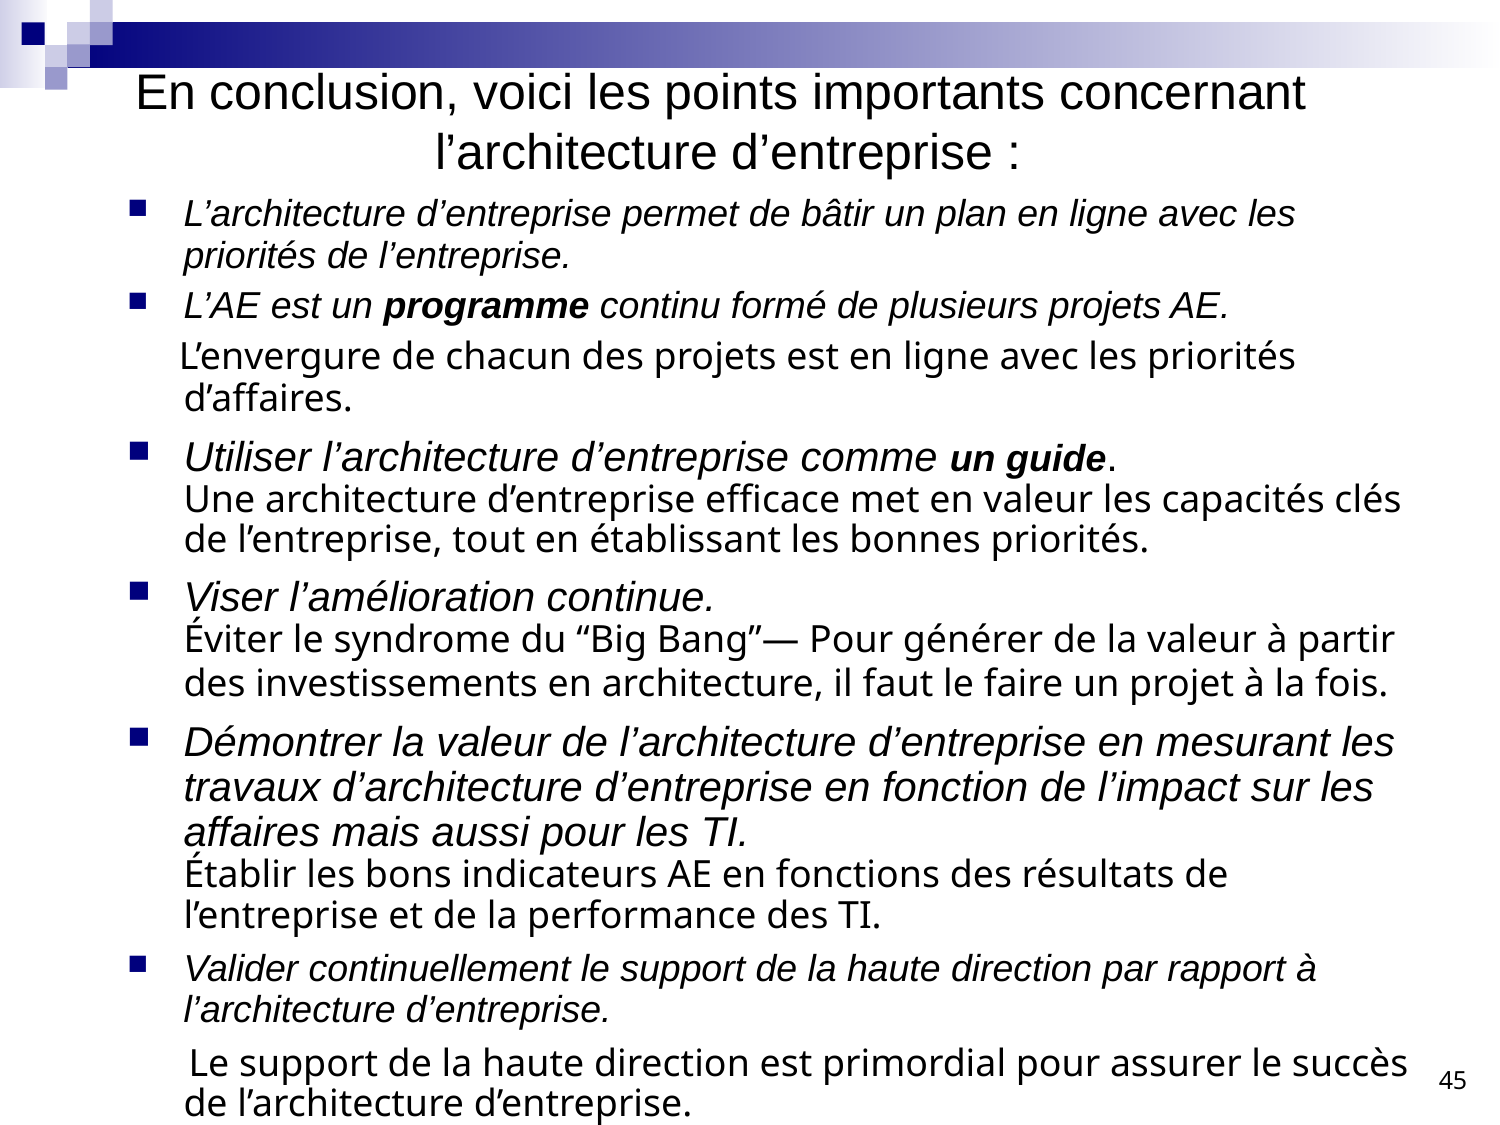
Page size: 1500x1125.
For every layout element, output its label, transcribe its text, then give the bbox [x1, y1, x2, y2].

list L’architecture d’entreprise permet de bâtir un plan en ligne avec les priorités de l’entreprise. L’AE est un programme continu formé de plusieurs projets AE. L’envergure de chacun des projets est en ligne avec les priorités d’affaires. Utiliser l’architecture d’entreprise comme un guide. Une architecture d’entreprise efficace met en valeur les capacités clés de l’entreprise, tout en établissant les bonnes priorités. Viser l’amélioration continue. Éviter le syndrome du “Big Bang”— Pour générer de la valeur à partir des investissements en architecture, il faut le faire un projet à la fois. Démontrer la valeur de l’architecture d’entreprise en mesurant les travaux d’architecture d’entreprise en fonction de l’impact sur les affaires mais aussi pour les TI. Établir les bons indicateurs AE en fonctions des résultats de l’entreprise et de la performance des TI. Valider continuellement le support de la haute direction par rapport à l’architecture d’entreprise. Le support de la haute direction est primordial pour assurer le succès de l’architecture d’entreprise. [111, 184, 1443, 1059]
slide_number 45 [1131, 1030, 1483, 1107]
title En conclusion, voici les points importants concernant l’architecture d’entreprise : [52, 6, 1404, 233]
